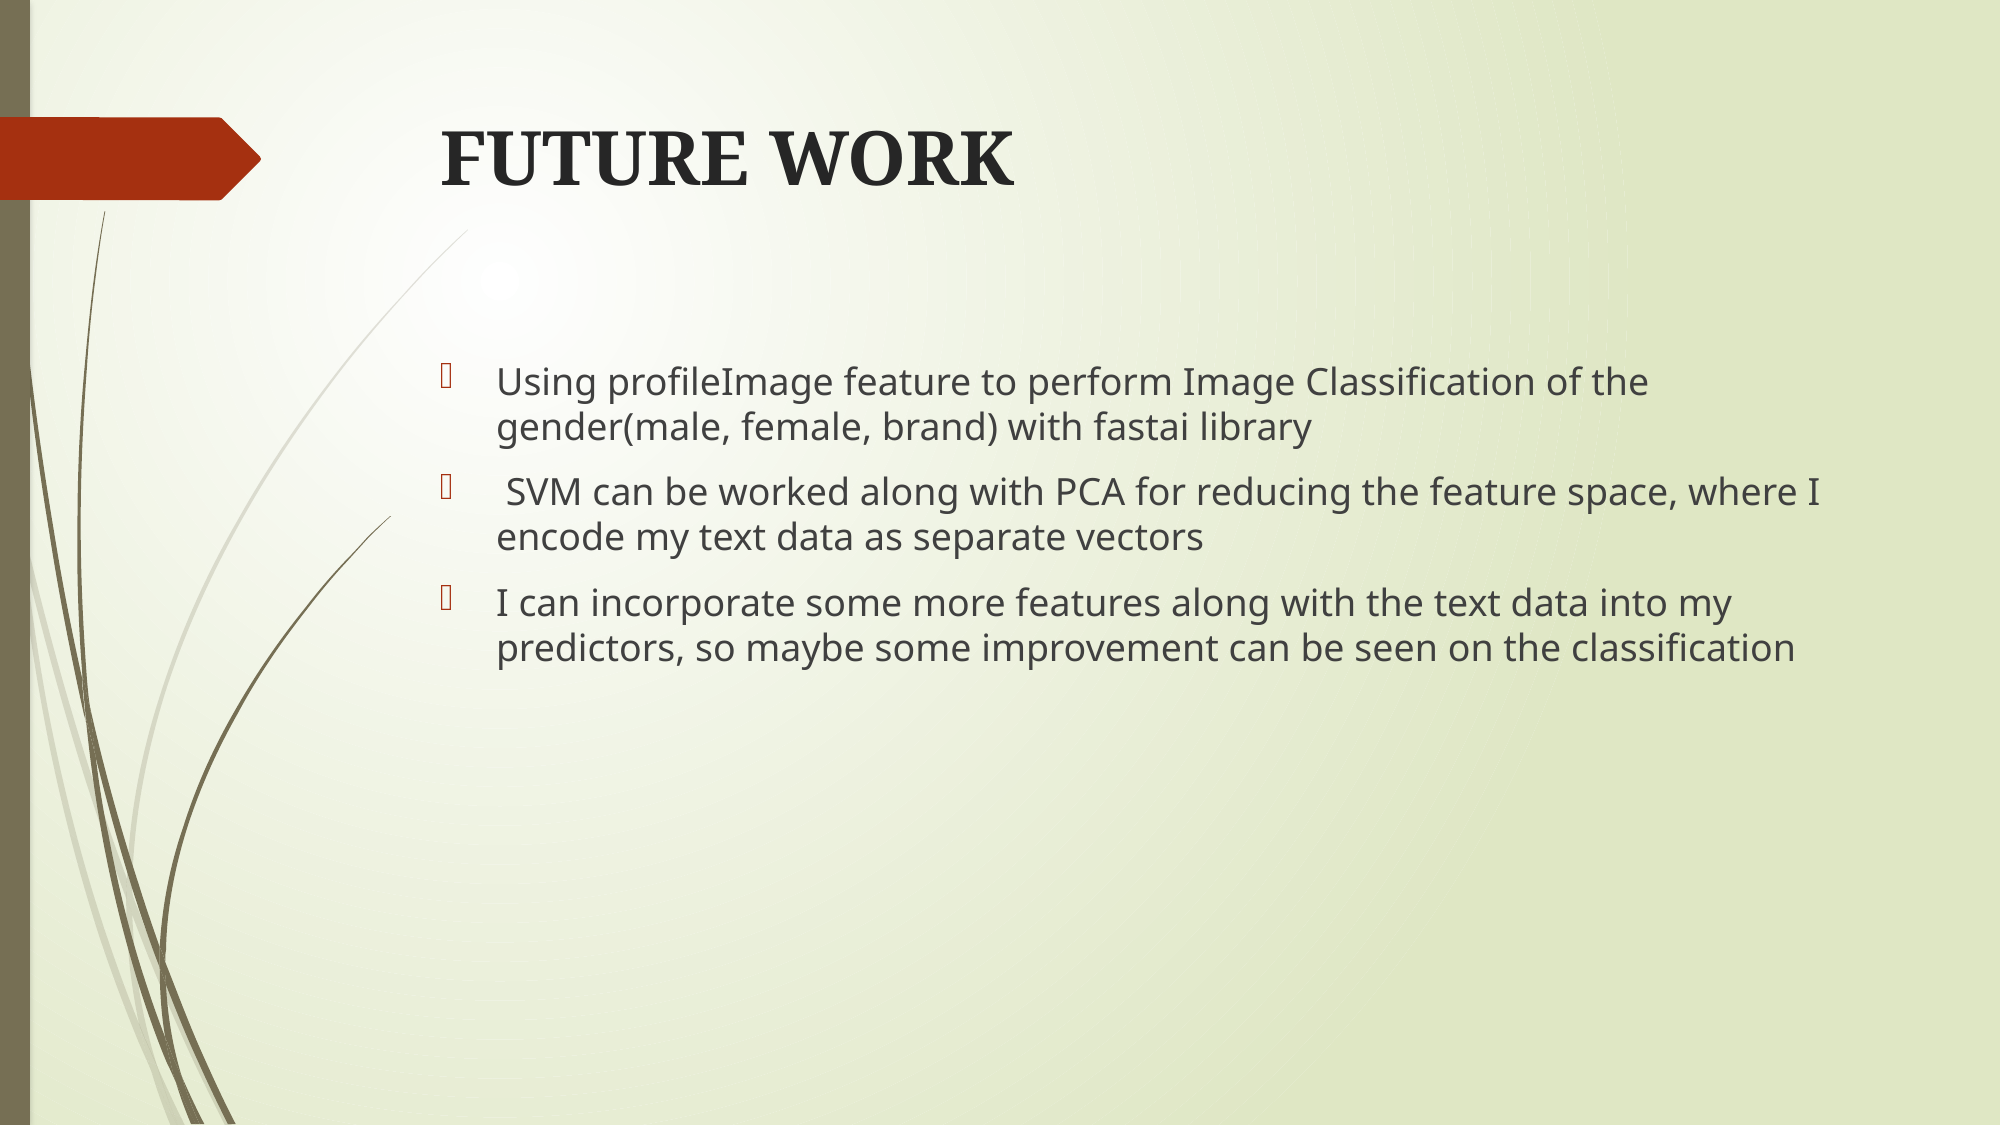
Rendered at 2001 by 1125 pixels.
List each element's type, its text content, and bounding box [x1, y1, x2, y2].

list Using profileImage feature to perform Image Classification of the gender(male, female, brand) with fastai library SVM can be worked along with PCA for reducing the feature space, where I encode my text data as separate vectors I can incorporate some more features along with the text data into my predictors, so maybe some improvement can be seen on the classification [424, 350, 1888, 970]
title FUTURE WORK [425, 102, 1888, 313]
